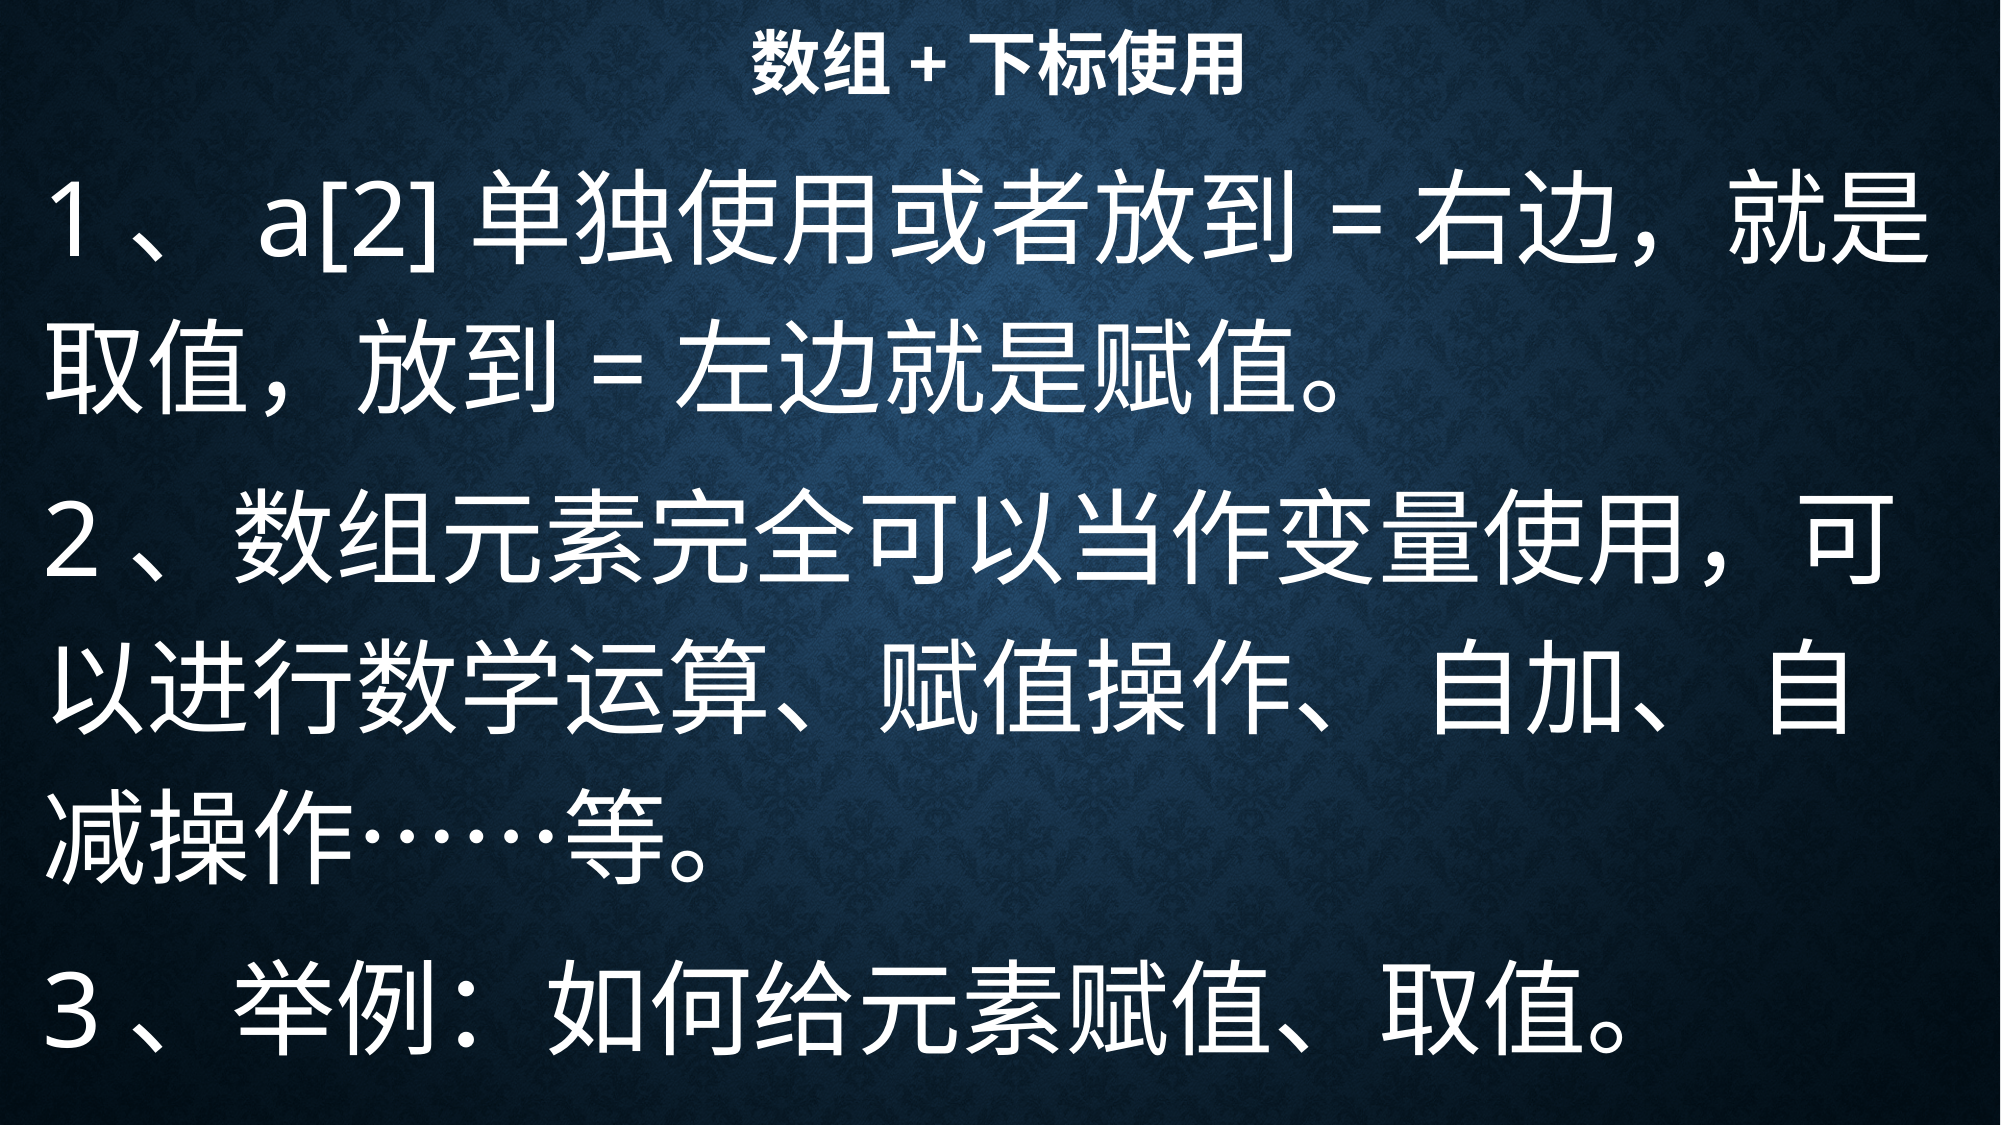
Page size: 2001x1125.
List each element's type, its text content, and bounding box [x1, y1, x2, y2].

list 1、a[2]单独使用或者放到=右边，就是取值，放到=左边就是赋值。 2、数组元素完全可以当作变量使用，可以进行数学运算、赋值操作、 自加、 自减操作……等。 3、举例：如何给元素赋值、取值。 [27, 119, 1962, 1084]
title 数组+下标使用 [150, 13, 1850, 119]
